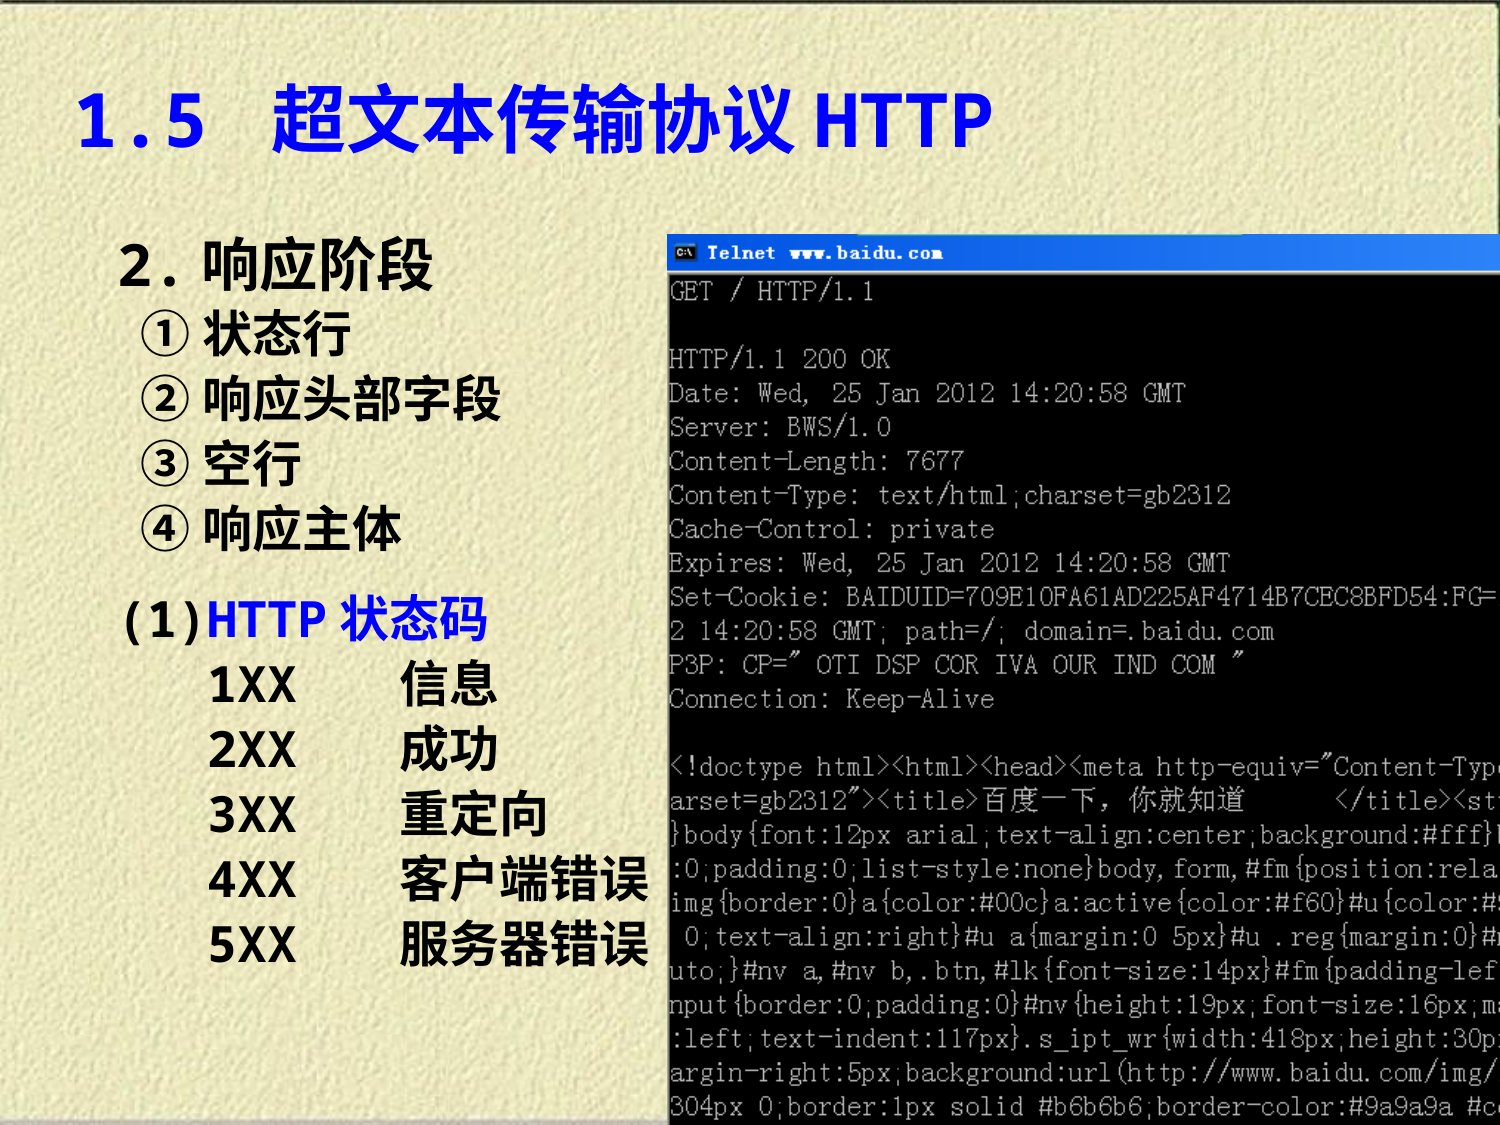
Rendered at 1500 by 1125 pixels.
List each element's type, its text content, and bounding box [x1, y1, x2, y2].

picture [667, 234, 1500, 1125]
text_box 2.响应阶段 ①状态行 ②响应头部字段 ③空行 ④响应主体 (1)HTTP状态码 1XX 信息 2XX 成功 3XX 重定向 4XX 客户端错误 5XX 服务器错误 [103, 206, 1465, 1046]
text_box 1.5 超文本传输协议HTTP [58, 46, 1409, 197]
picture [0, 0, 1500, 1125]
